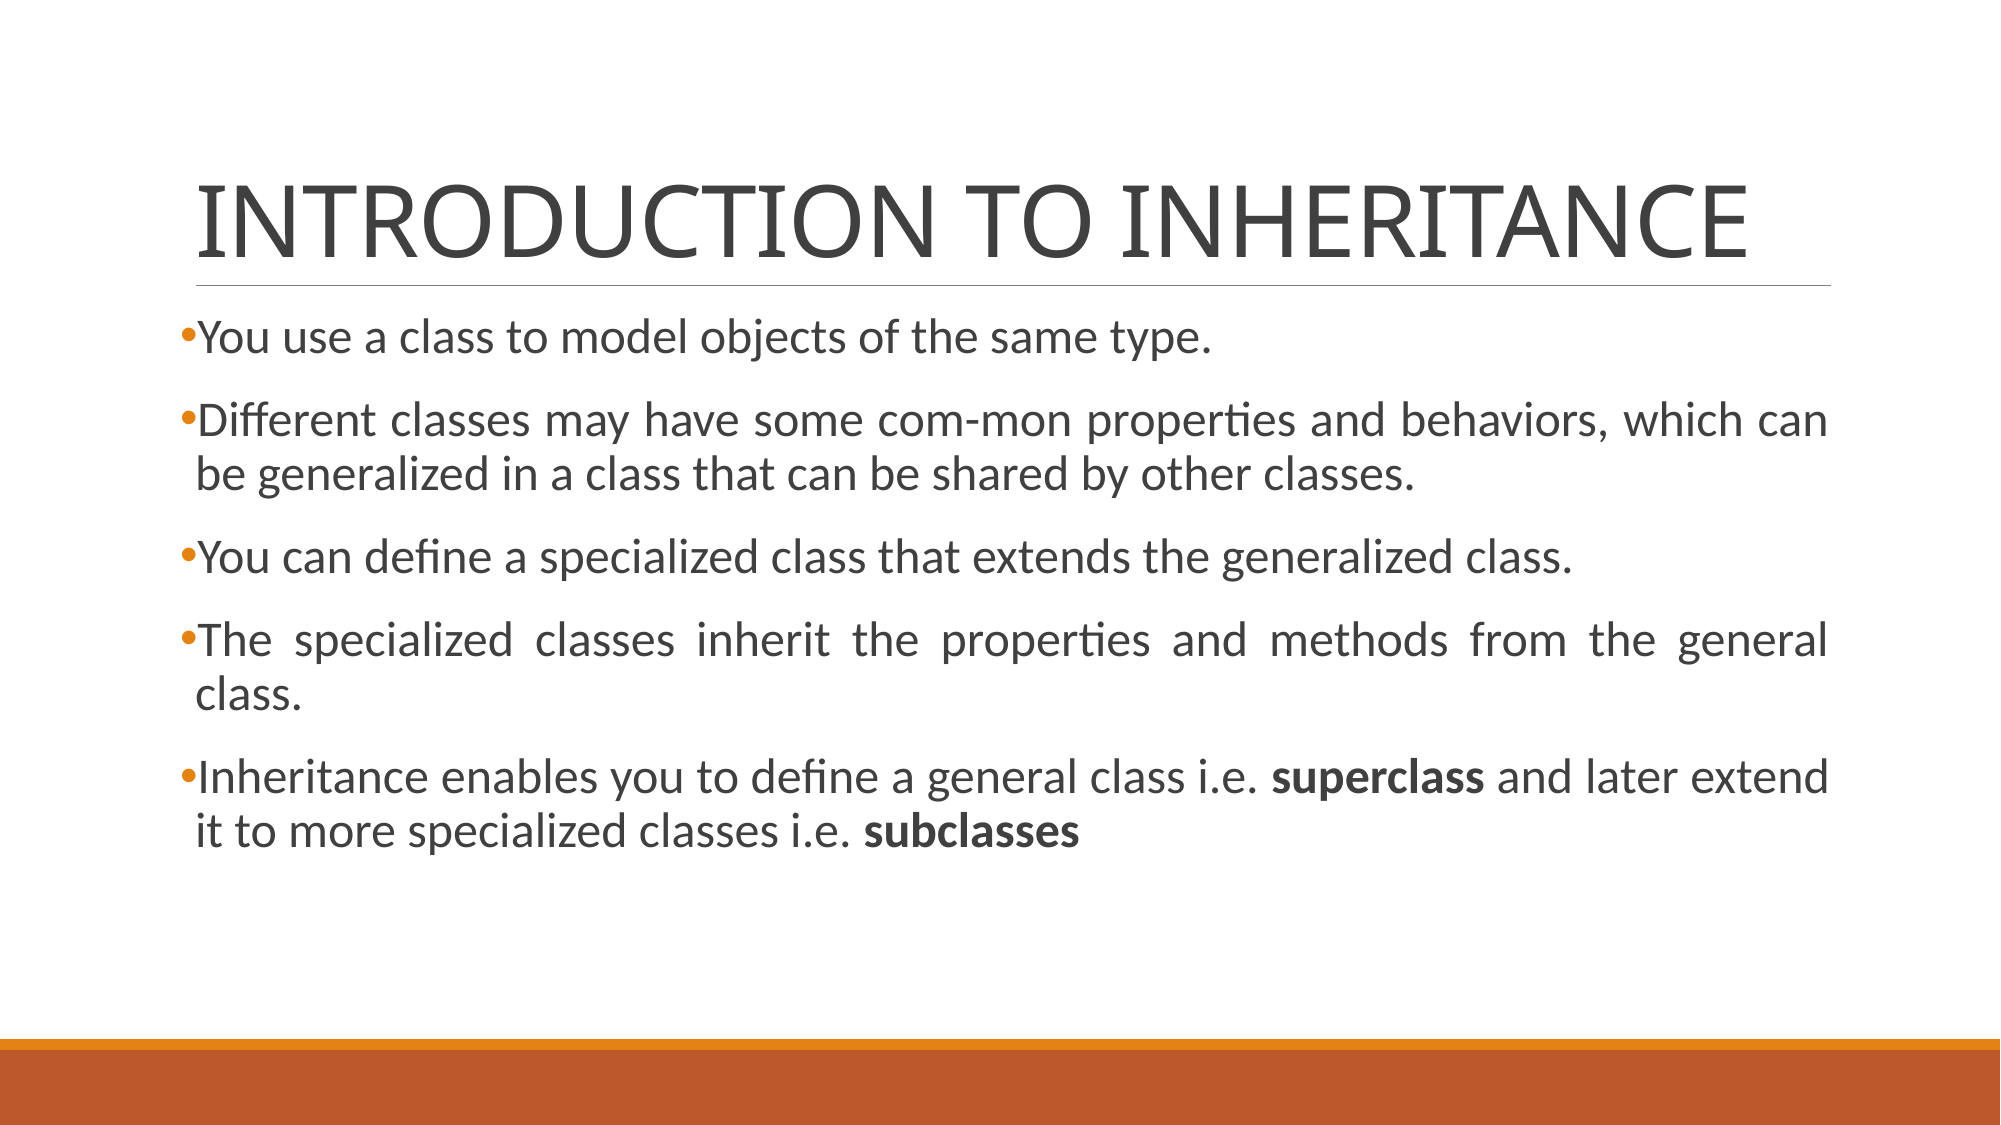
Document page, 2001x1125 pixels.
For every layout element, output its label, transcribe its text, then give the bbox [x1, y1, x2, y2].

list You use a class to model objects of the same type. Different classes may have some com-mon properties and behaviors, which can be generalized in a class that can be shared by other classes. You can define a specialized class that extends the generalized class. The specialized classes inherit the properties and methods from the general class. Inheritance enables you to define a general class i.e. superclass and later extend it to more specialized classes i.e. subclasses [180, 302, 1830, 963]
title INTRODUCTION TO INHERITANCE [180, 47, 1830, 285]
